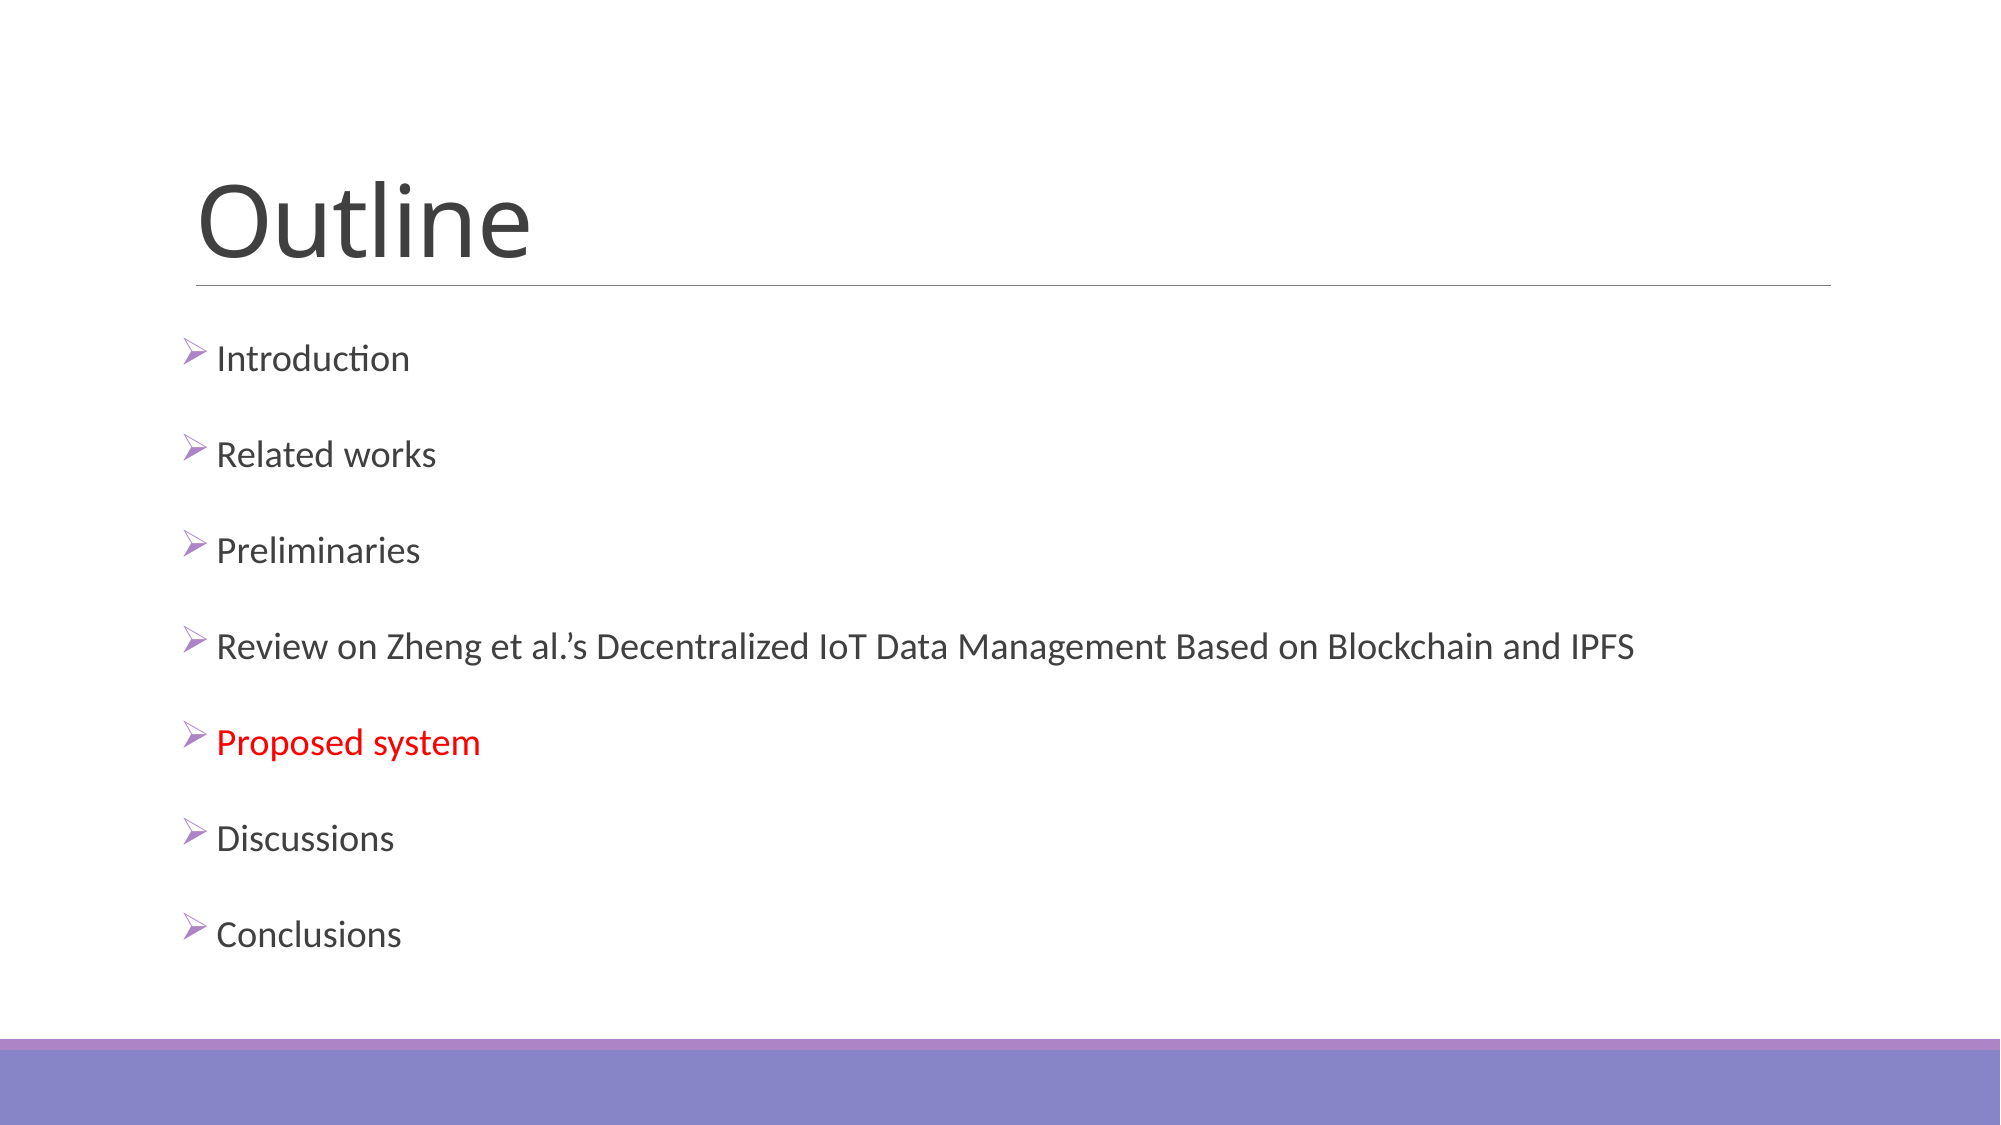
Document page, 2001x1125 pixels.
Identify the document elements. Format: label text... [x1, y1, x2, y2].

list Introduction Related works Preliminaries Review on Zheng et al.’s Decentralized IoT Data Management Based on Blockchain and IPFS Proposed system Discussions Conclusions [180, 302, 1830, 963]
title Outline [180, 47, 1830, 285]
